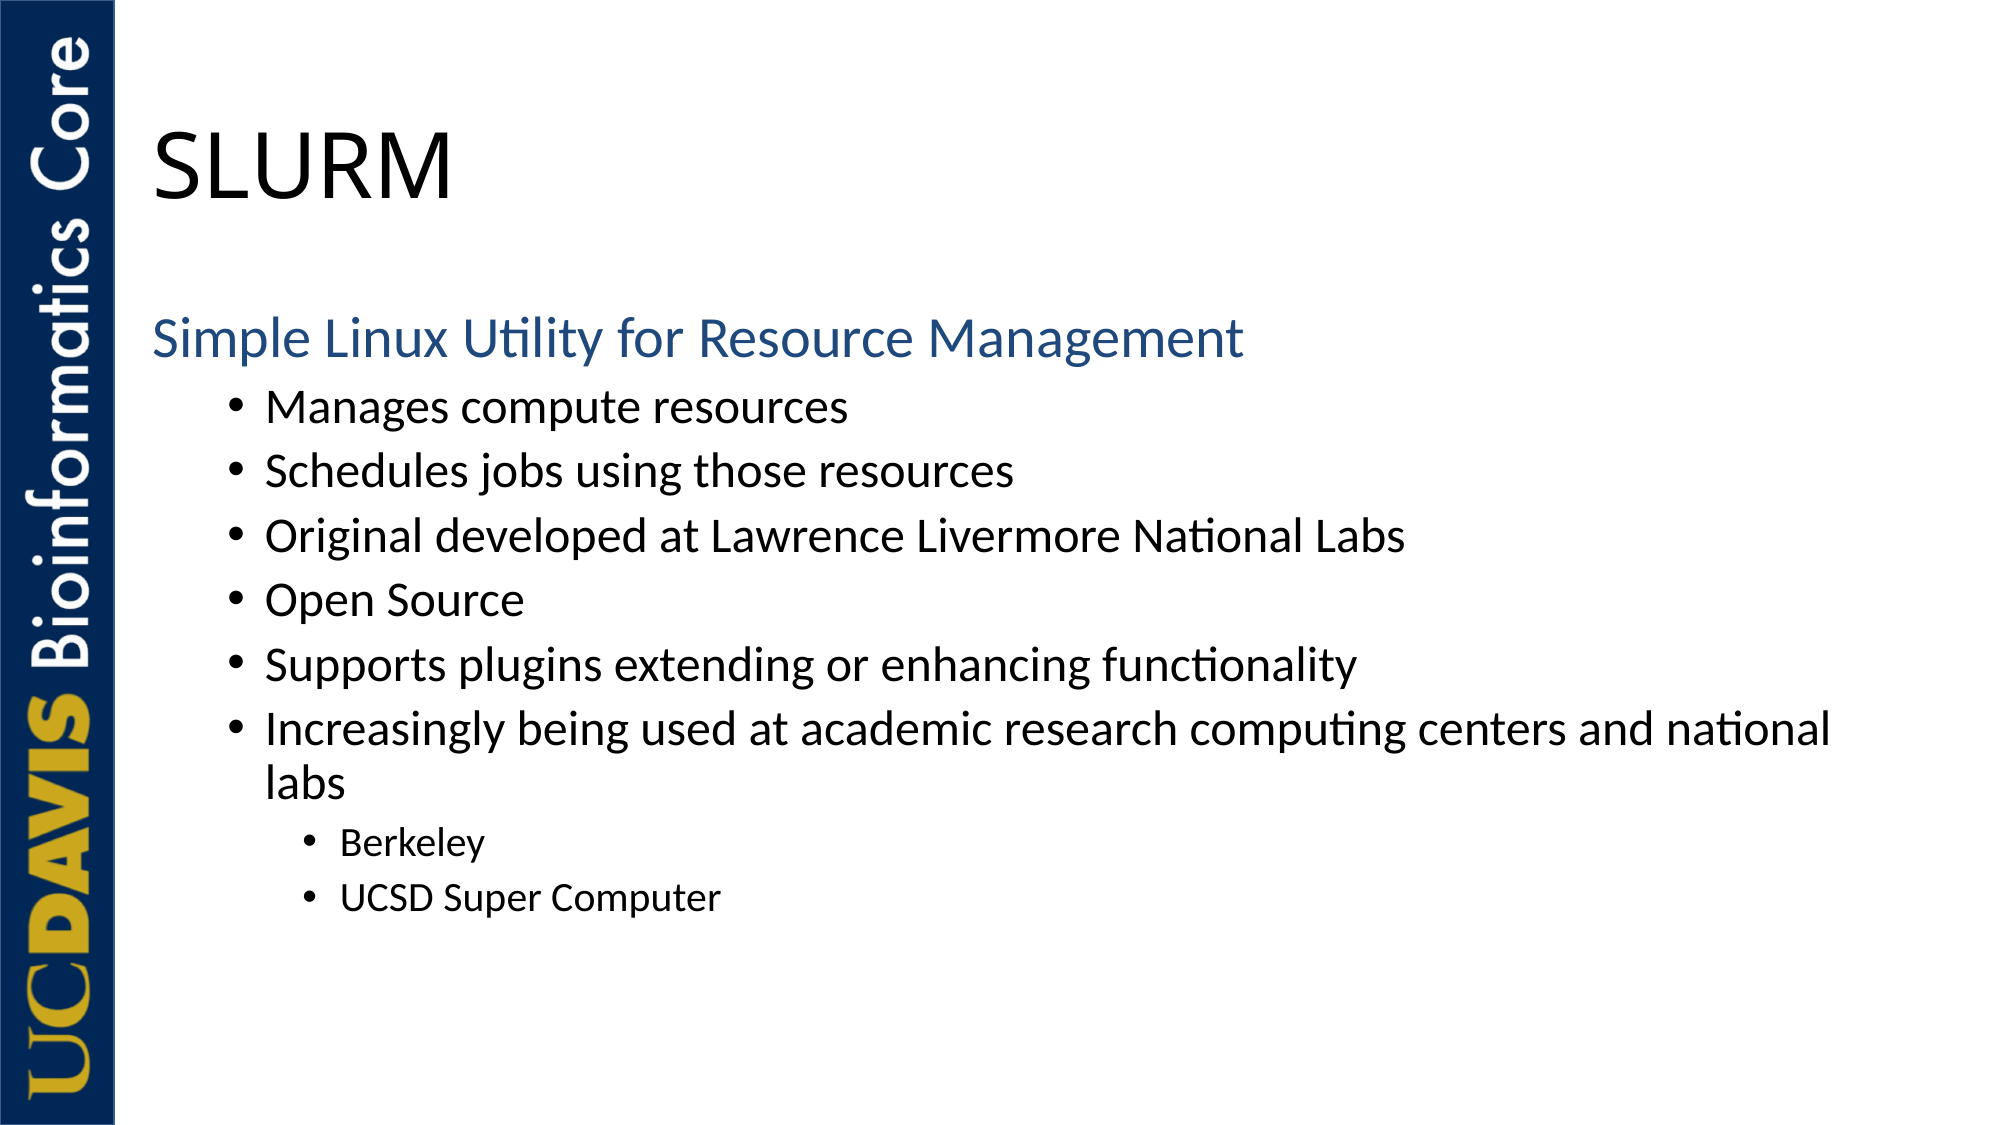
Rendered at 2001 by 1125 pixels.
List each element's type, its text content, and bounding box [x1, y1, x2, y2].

picture [8, 0, 112, 1121]
list Simple Linux Utility for Resource Management Manages compute resources Schedules jobs using those resources Original developed at Lawrence Livermore National Labs Open Source Supports plugins extending or enhancing functionality Increasingly being used at academic research computing centers and national labs Berkeley UCSD Super Computer [137, 299, 1863, 1014]
title SLURM [137, 59, 1863, 278]
